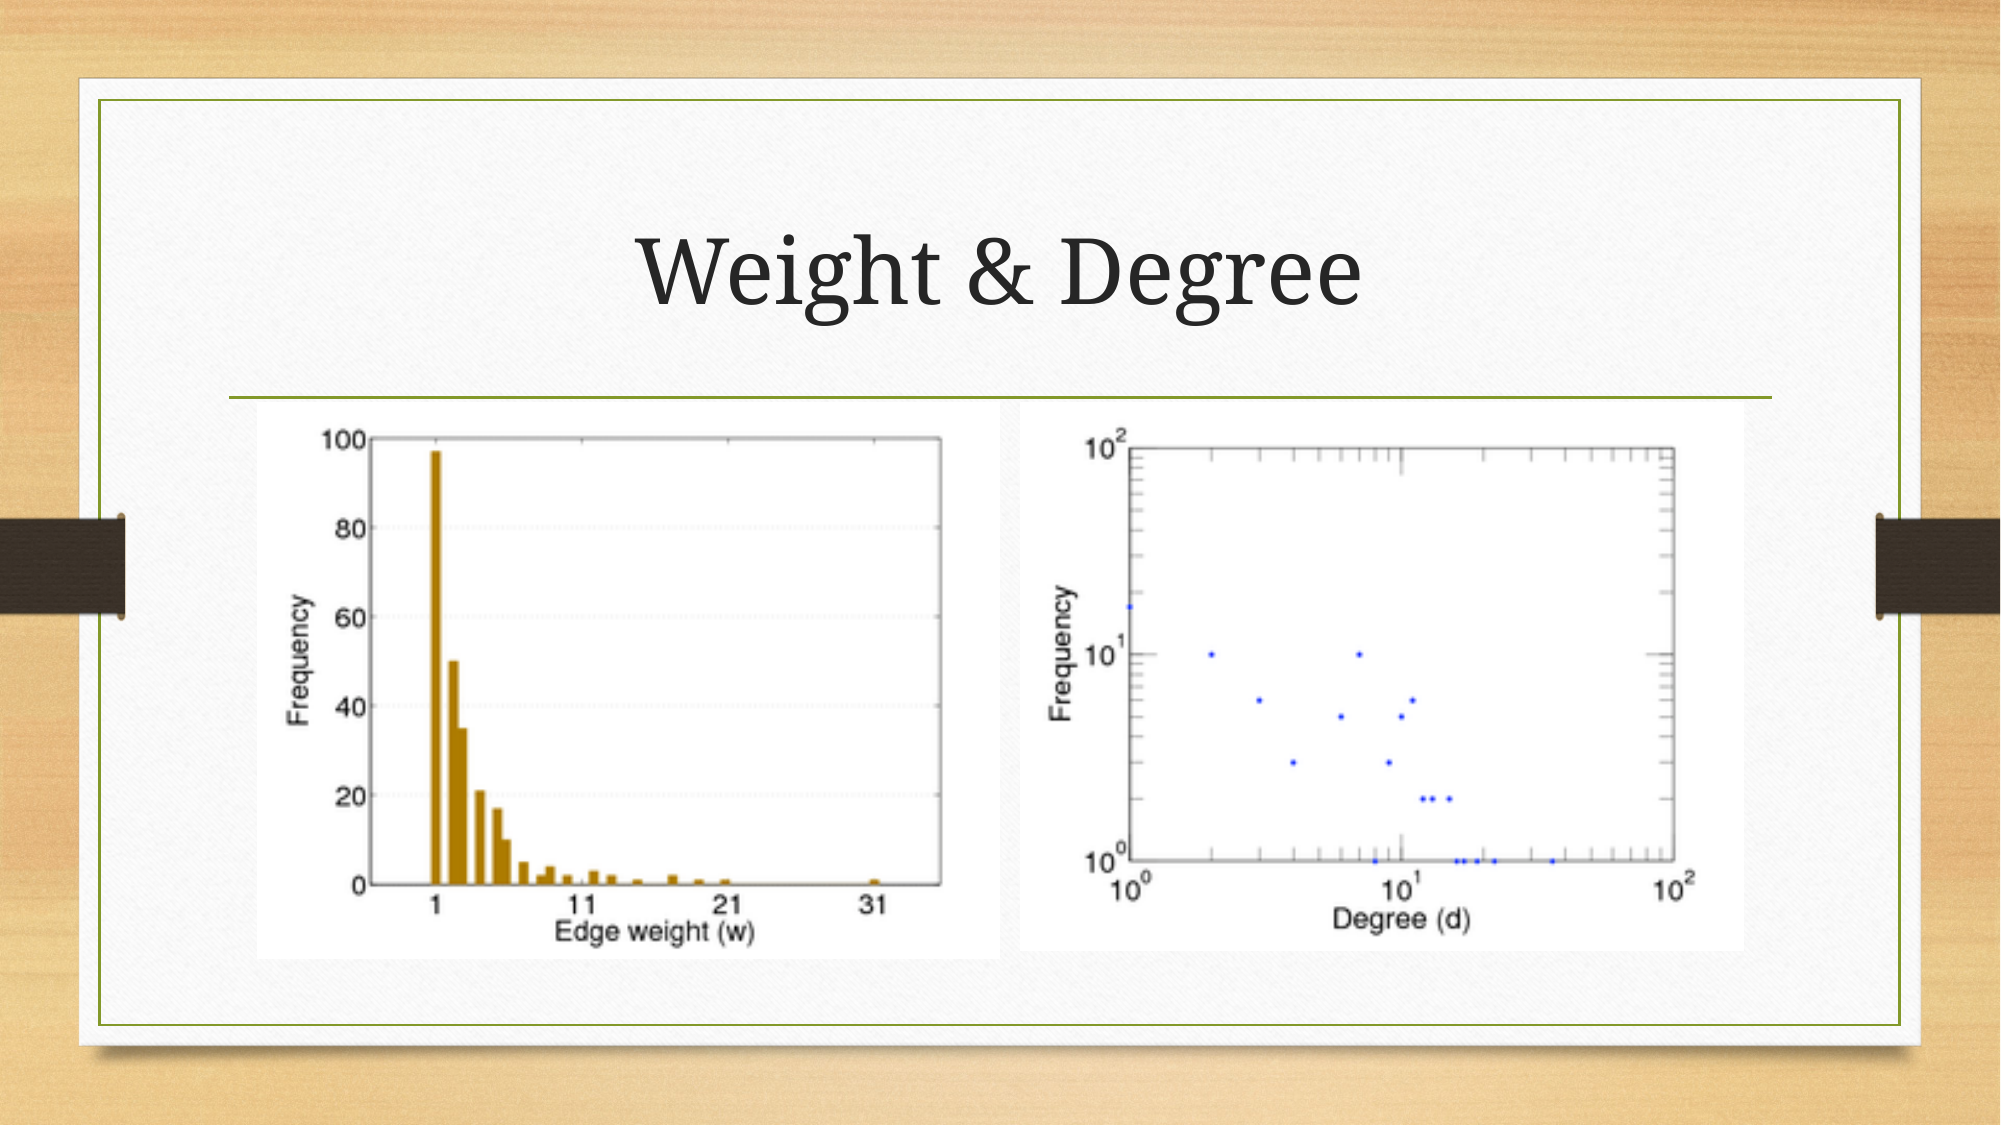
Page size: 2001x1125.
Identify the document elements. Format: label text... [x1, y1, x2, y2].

title Weight & Degree [212, 161, 1788, 375]
picture [0, 0, 2001, 1125]
